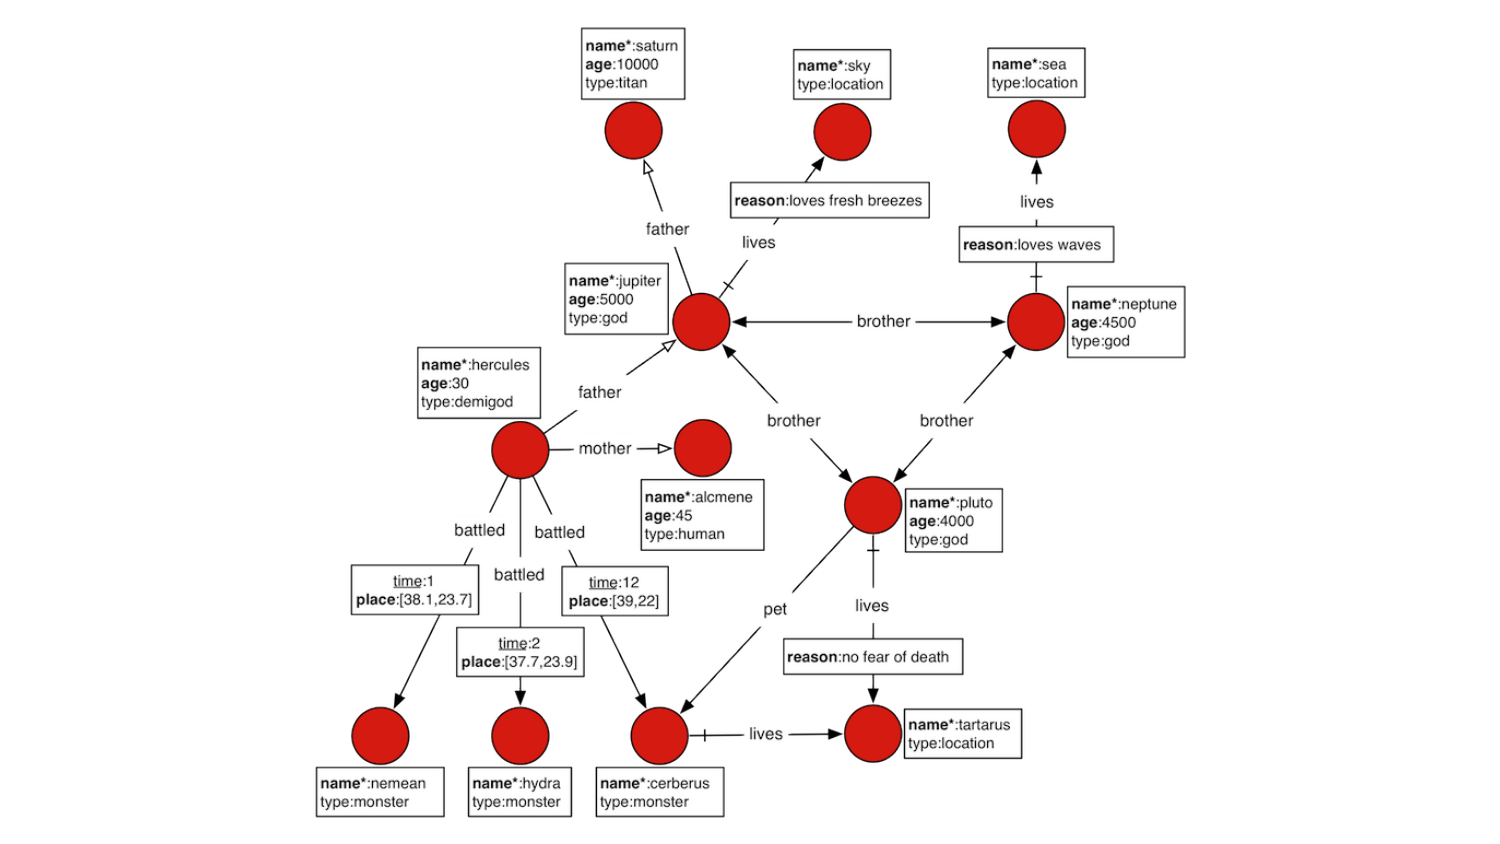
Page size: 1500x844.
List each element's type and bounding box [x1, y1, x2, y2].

picture [313, 24, 1187, 819]
